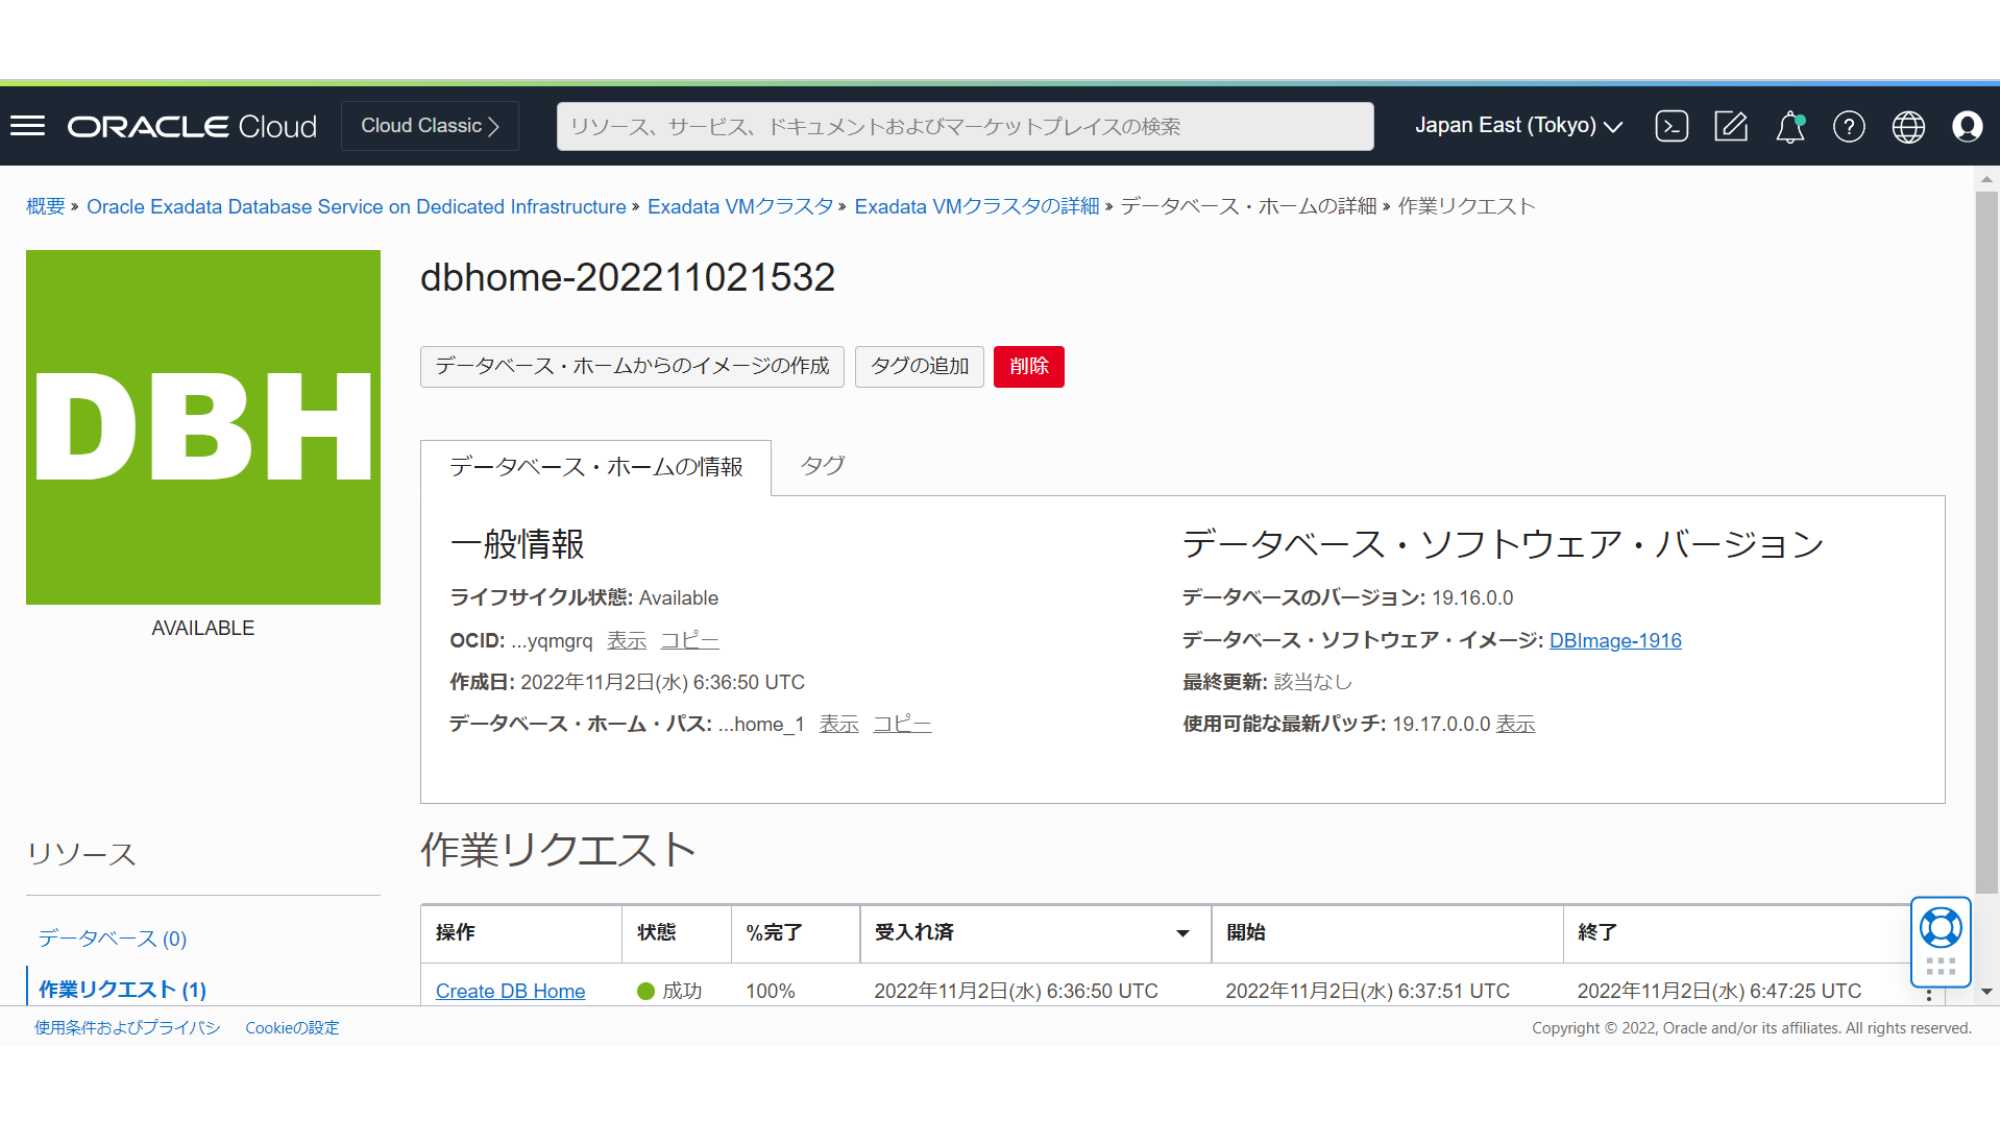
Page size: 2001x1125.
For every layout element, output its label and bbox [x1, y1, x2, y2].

picture [0, 79, 2000, 1046]
